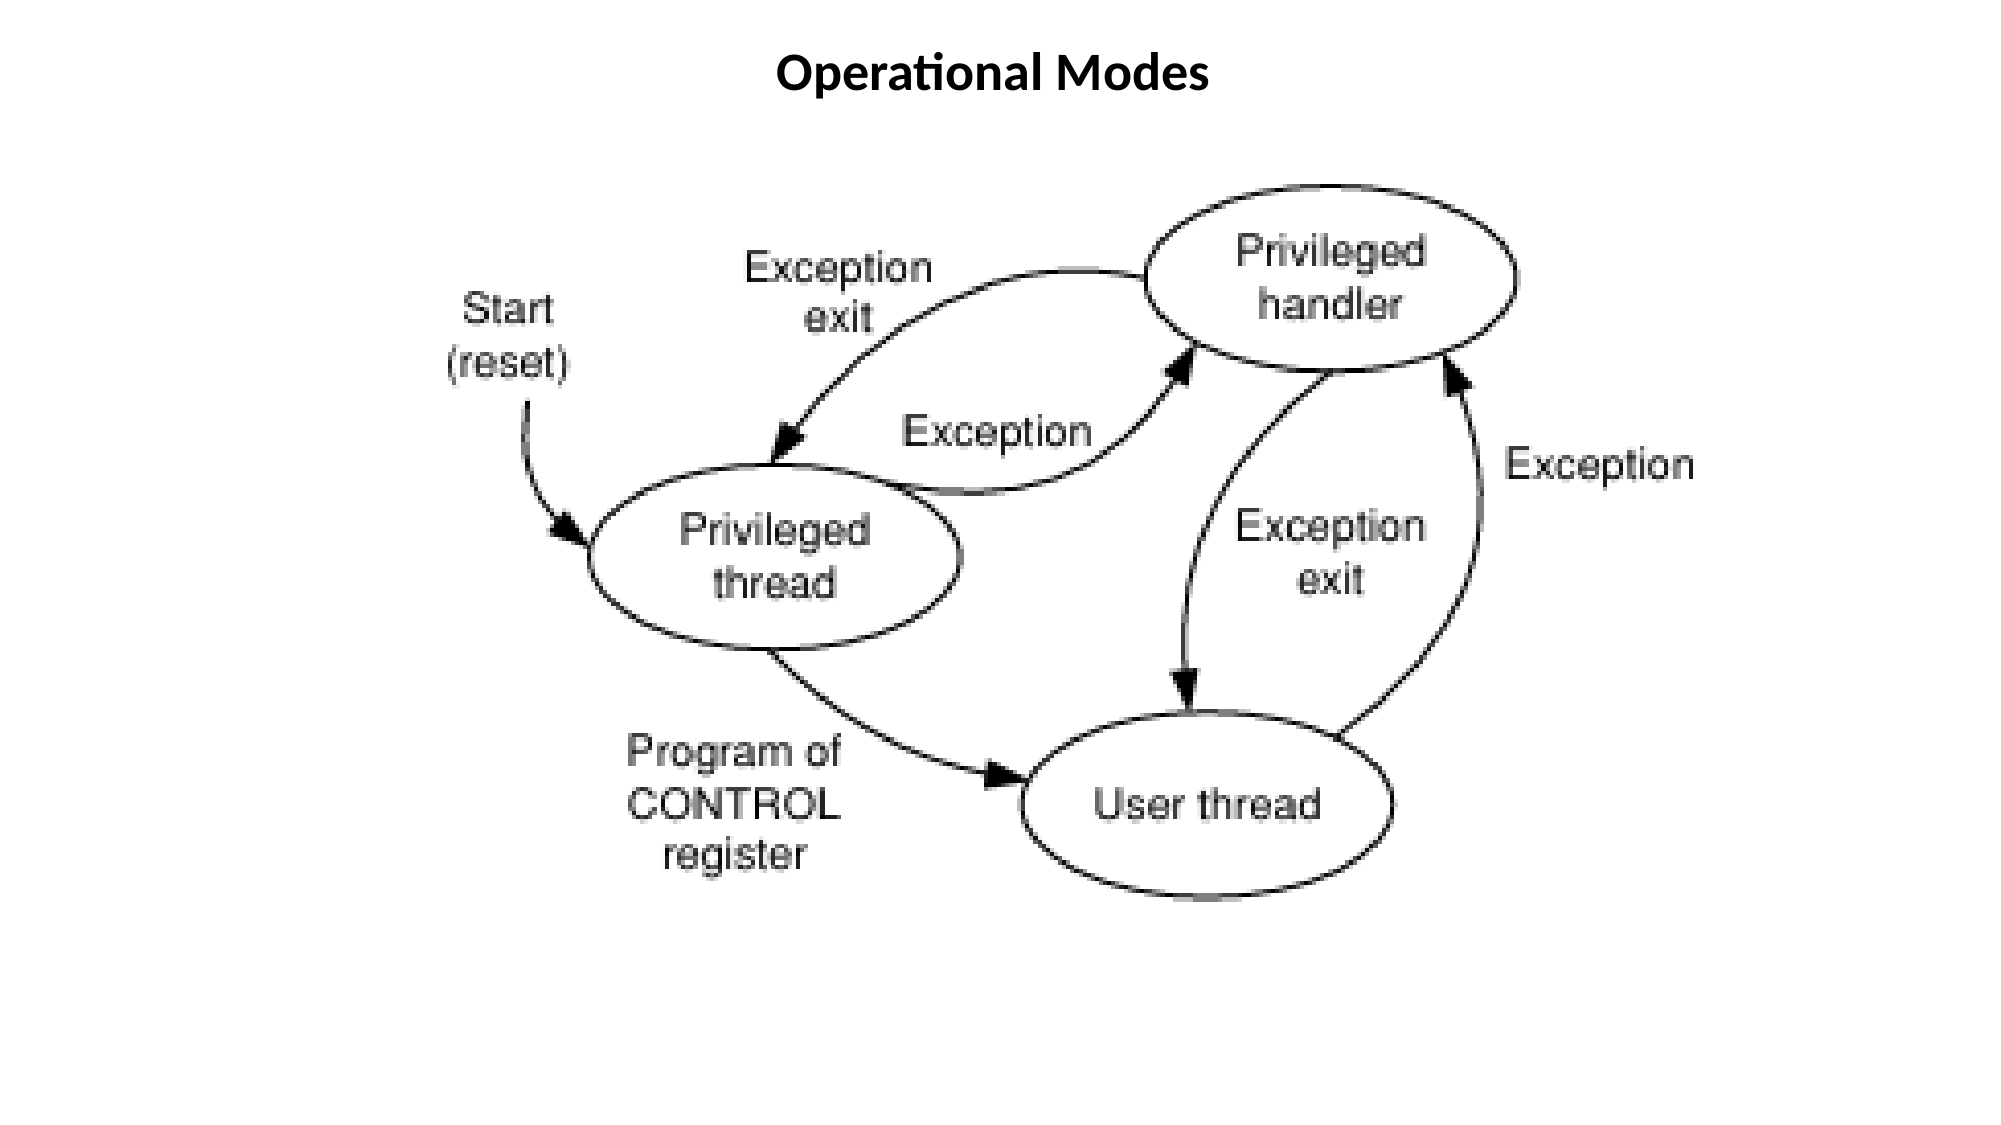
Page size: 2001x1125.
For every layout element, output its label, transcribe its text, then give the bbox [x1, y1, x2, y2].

picture [444, 168, 1714, 902]
title Operational Modes [137, 23, 1863, 123]
